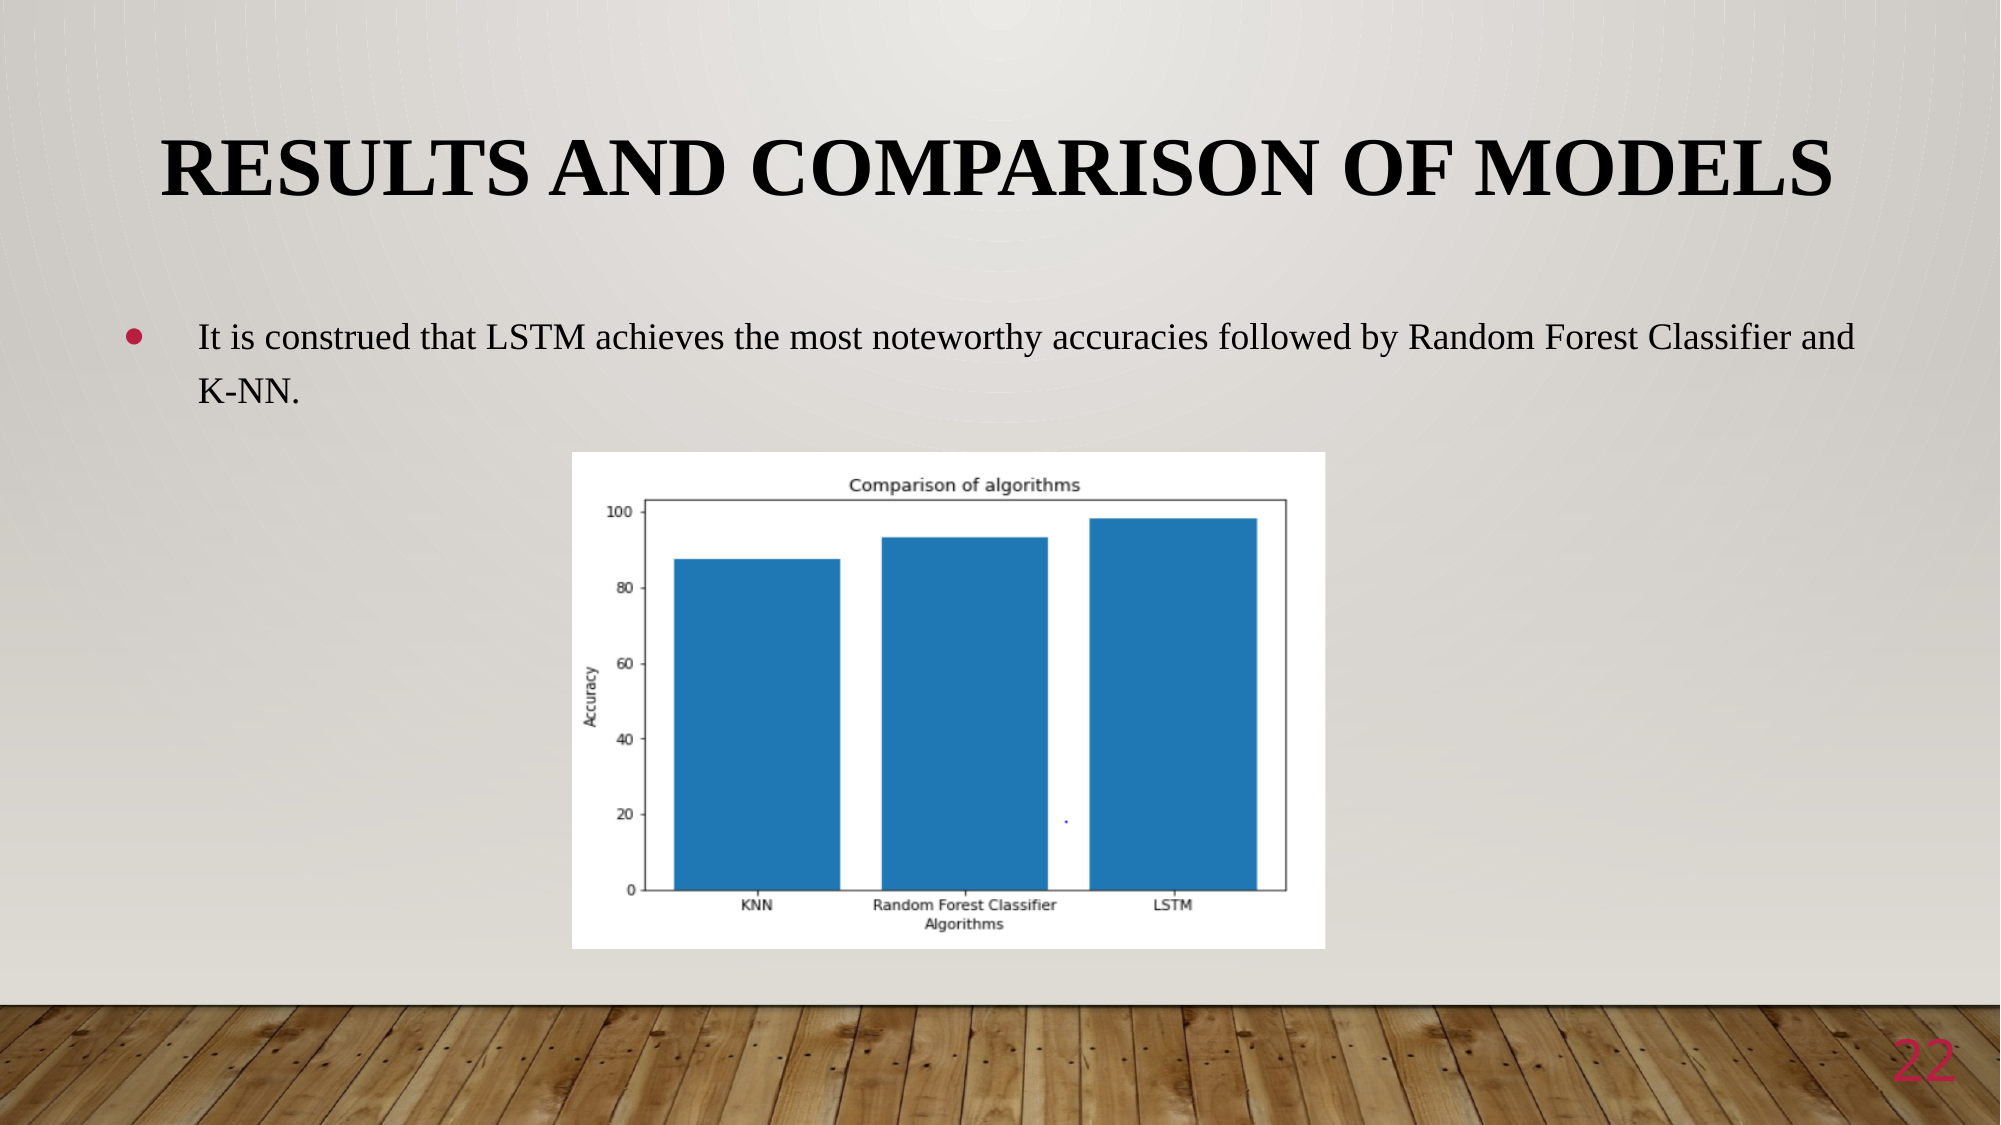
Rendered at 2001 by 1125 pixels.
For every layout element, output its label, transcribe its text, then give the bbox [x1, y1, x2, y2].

slide_number 22 [1853, 1019, 1974, 1106]
picture [571, 452, 1326, 950]
list It is construed that LSTM achieves the most noteworthy accuracies followed by Random Forest Classifier and K-NN. [82, 287, 1914, 962]
picture [0, 1005, 2000, 1125]
title RESULTS AND COMPARISON OF MODELS [82, 78, 1914, 229]
